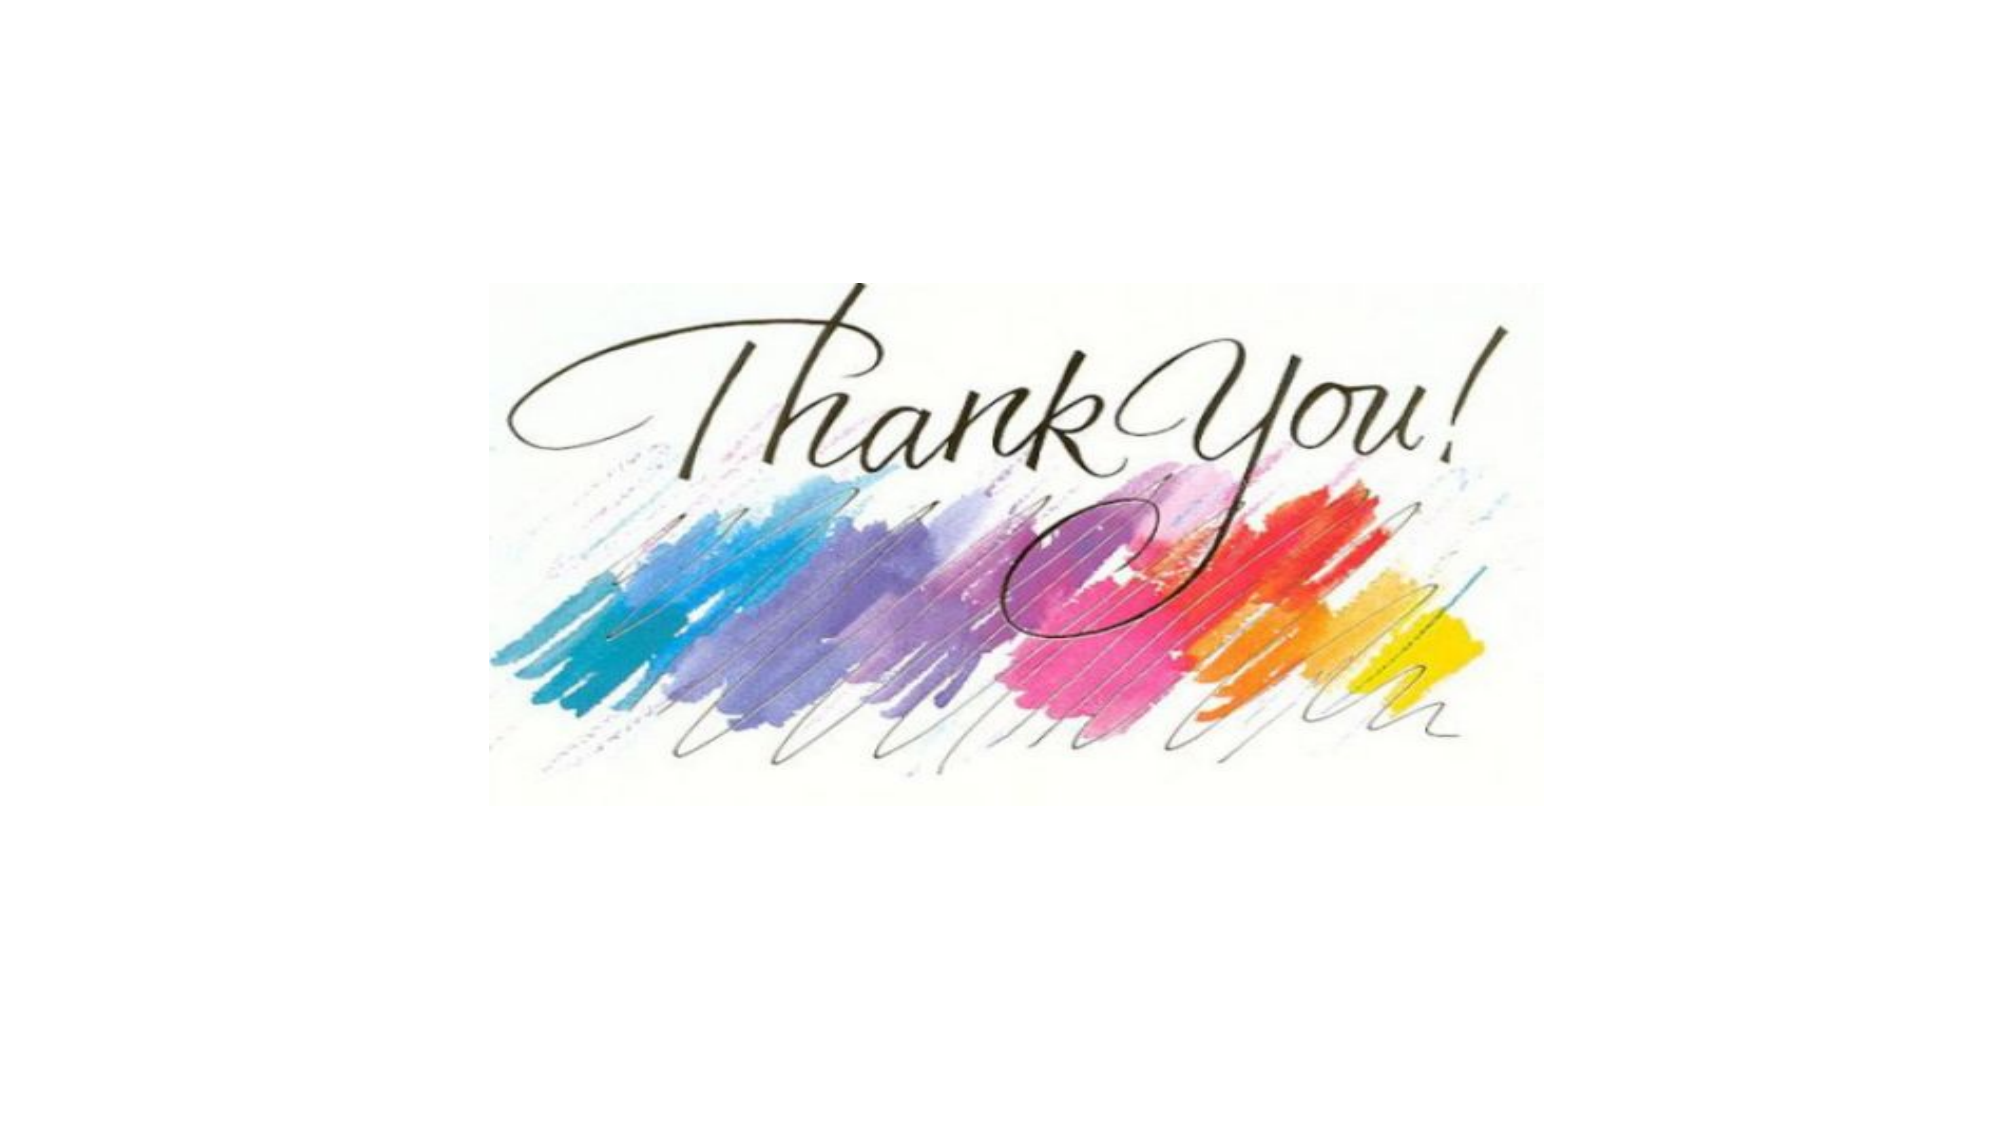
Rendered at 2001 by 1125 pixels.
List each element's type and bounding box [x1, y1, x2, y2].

picture [488, 283, 1544, 806]
